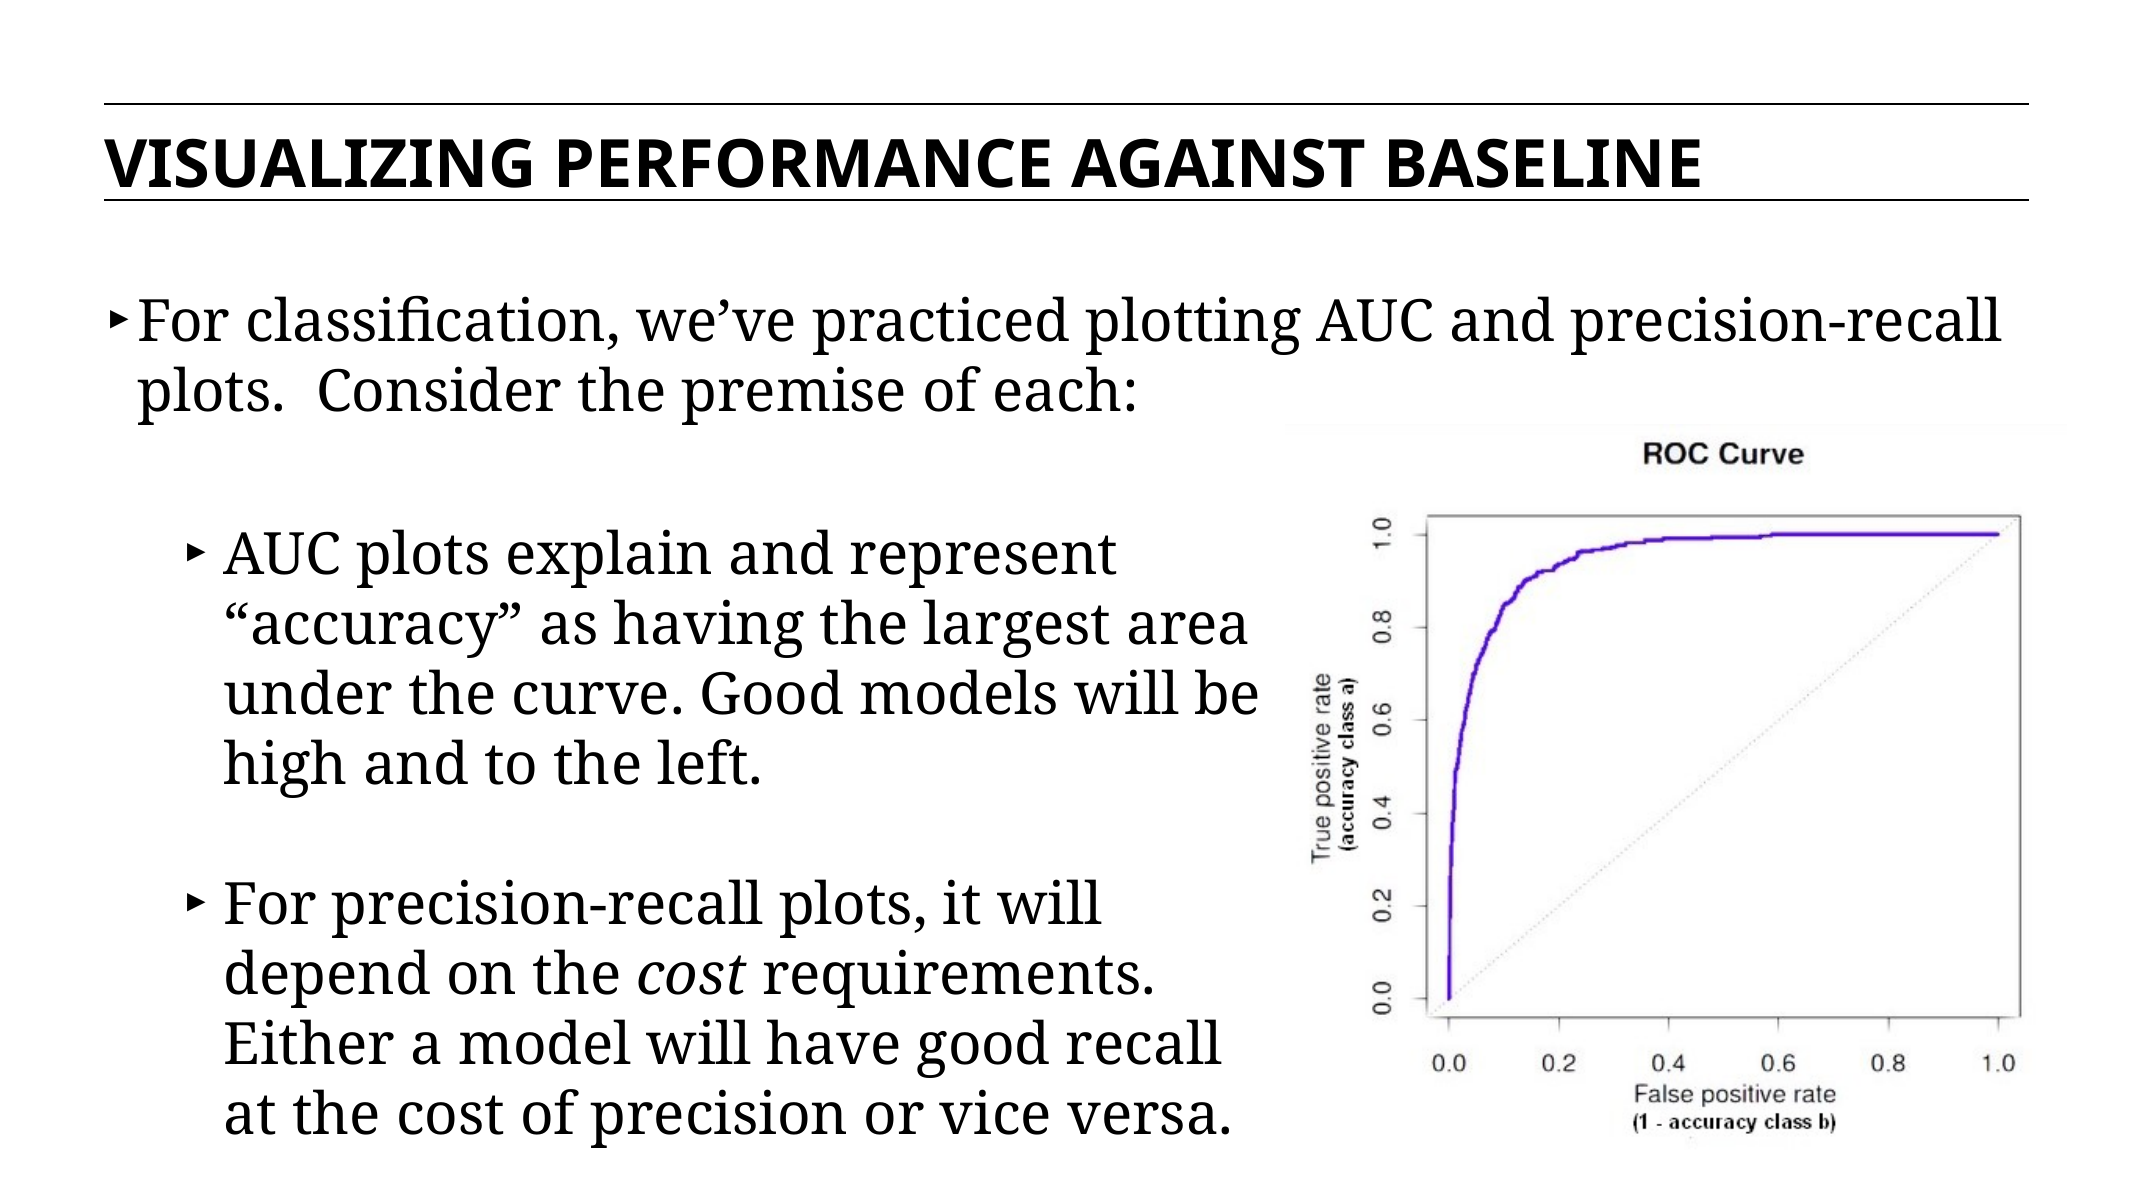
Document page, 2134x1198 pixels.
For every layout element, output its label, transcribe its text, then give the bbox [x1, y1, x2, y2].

picture [1285, 423, 2067, 1151]
text_box AUC plots explain and represent “accuracy” as having the largest area under the curve. Good models will be high and to the left. For precision-recall plots, it will depend on the cost requirements. Either a model will have good recall at the cost of precision or vice versa. [100, 501, 1298, 1162]
list For classification, we’ve practiced plotting AUC and precision-recall plots. Consider the premise of each: [104, 213, 2030, 501]
text_box VISUALIZING PERFORMANCE AGAINST BASELINE [104, 120, 2030, 192]
